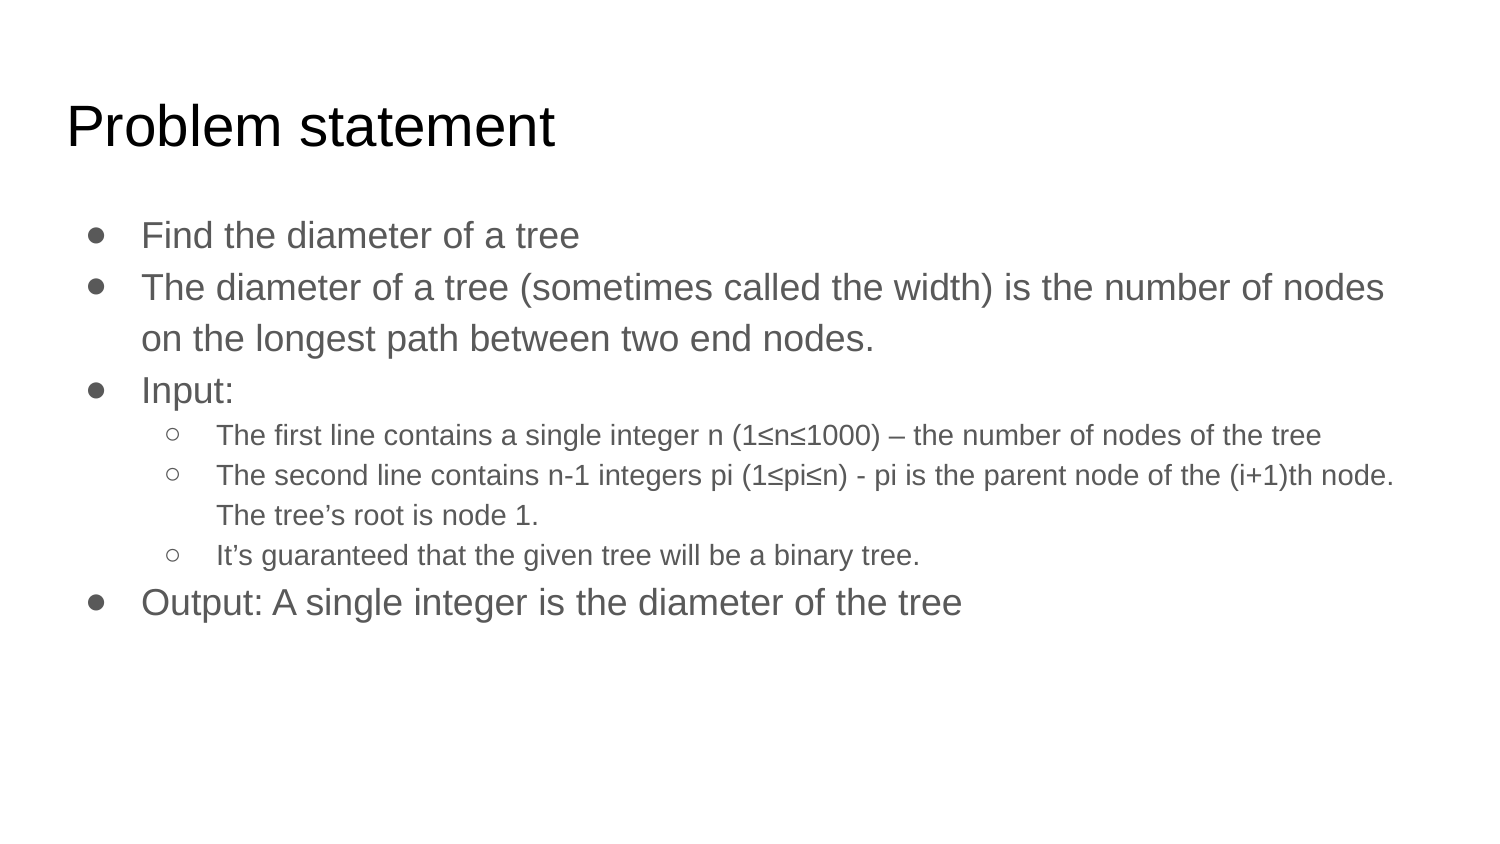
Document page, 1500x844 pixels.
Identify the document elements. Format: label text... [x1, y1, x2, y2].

list Find the diameter of a tree The diameter of a tree (sometimes called the width) is the number of nodes on the longest path between two end nodes. Input: The first line contains a single integer n (1≤n≤1000) – the number of nodes of the tree The second line contains n-1 integers pi (1≤pi≤n) - pi is the parent node of the (i+1)th node. The tree’s root is node 1. It’s guaranteed that the given tree will be a binary tree. Output: A single integer is the diameter of the tree [51, 189, 1449, 750]
title Problem statement [51, 72, 1449, 167]
